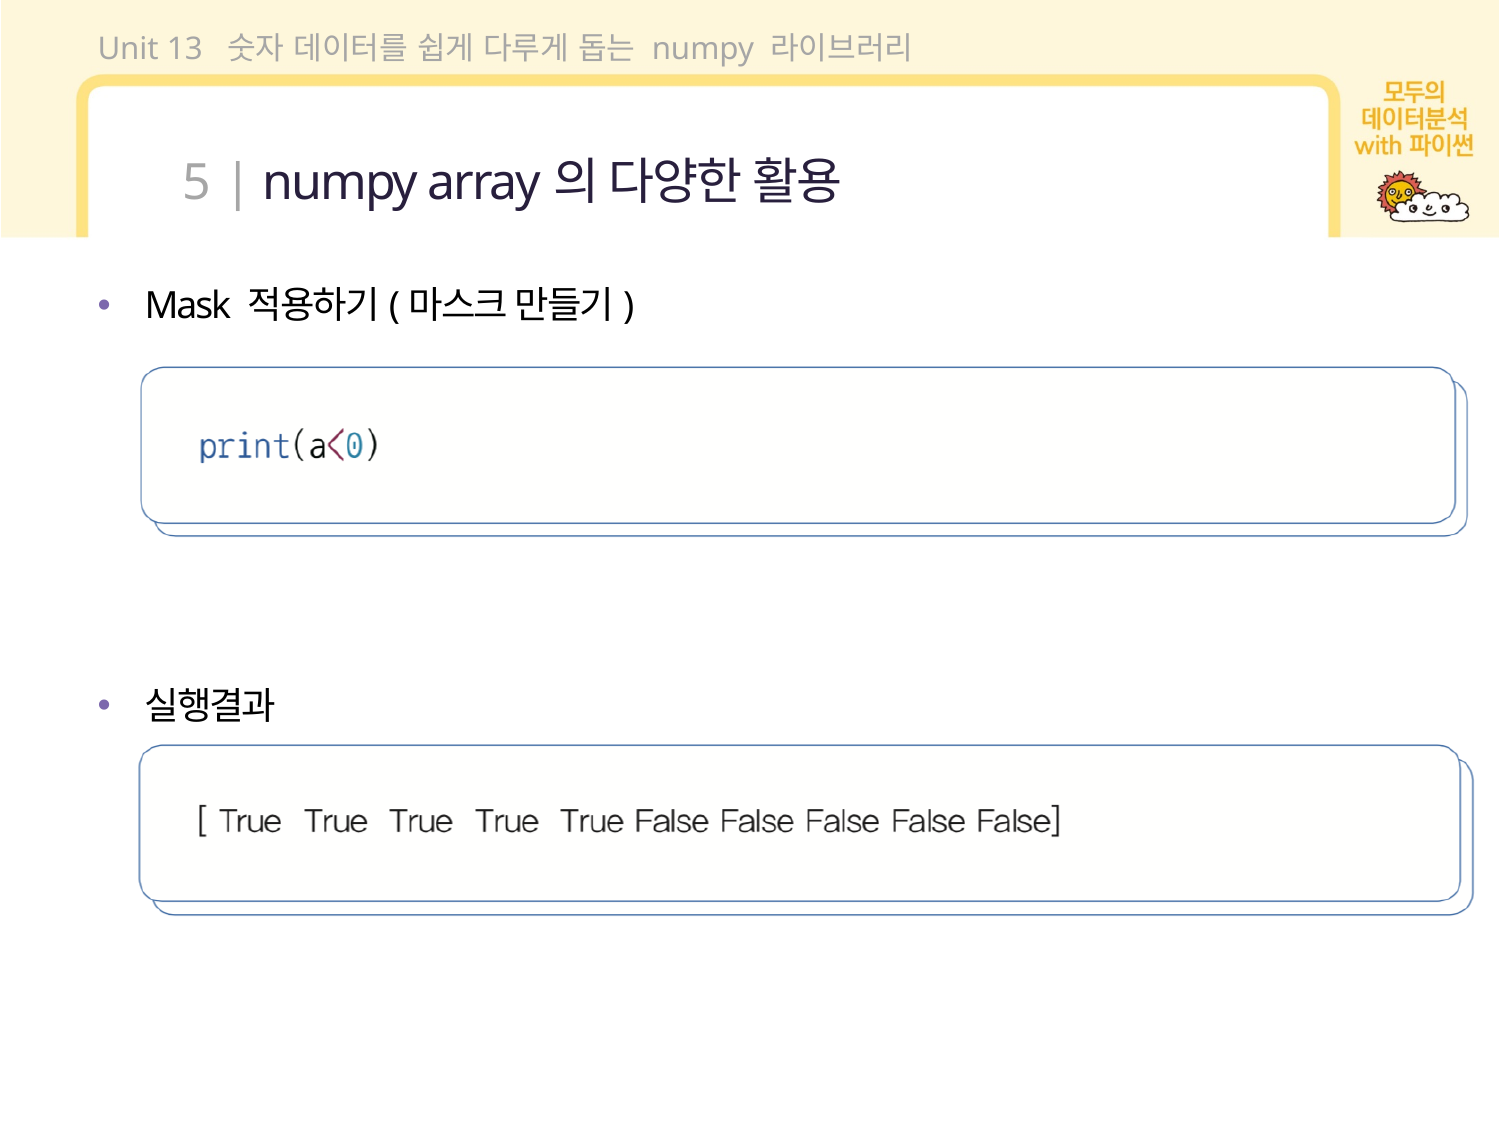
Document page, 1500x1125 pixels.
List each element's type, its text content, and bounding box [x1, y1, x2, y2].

picture [1, 0, 1499, 1125]
text_box Mask 적용하기(마스크 만들기) 실행결과 [82, 251, 1402, 814]
text_box Unit 13 숫자 데이터를 쉽게 다루게 돕는 numpy 라이브러리 [82, 0, 1133, 74]
text_box 5 | numpy array의 다양한 활용 [168, 102, 1500, 217]
